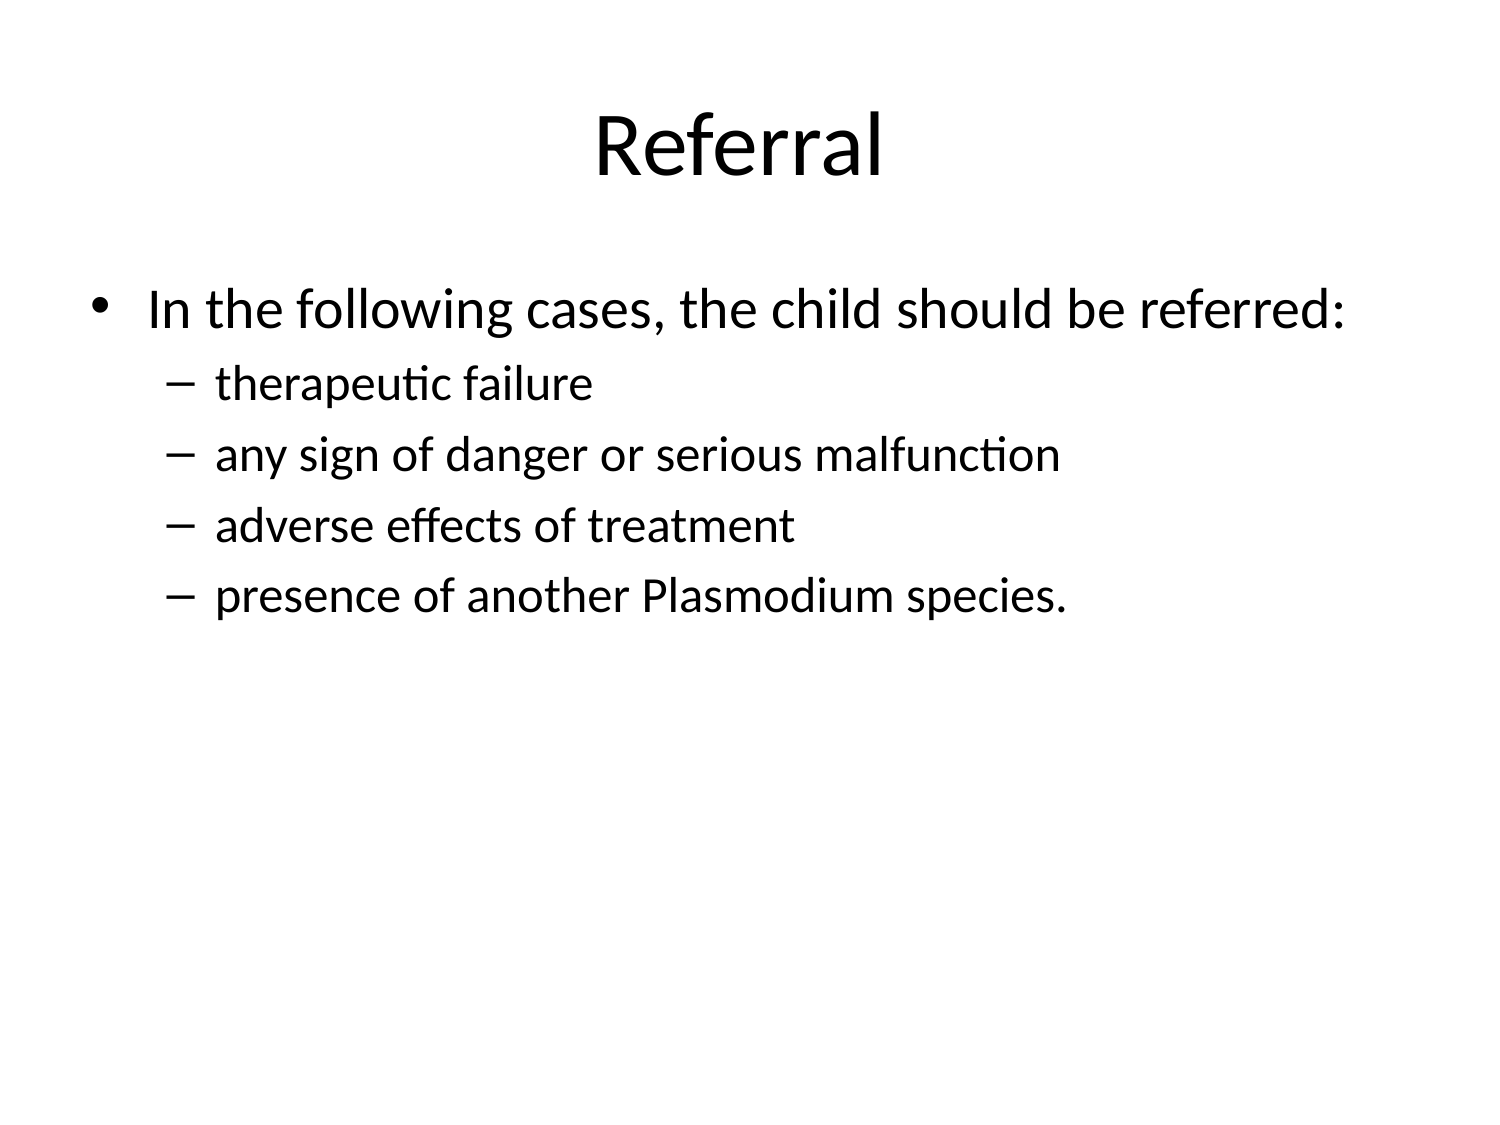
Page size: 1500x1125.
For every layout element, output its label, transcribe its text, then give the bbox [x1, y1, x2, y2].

list In the following cases, the child should be referred: therapeutic failure any sign of danger or serious malfunction adverse effects of treatment presence of another Plasmodium species. [75, 262, 1425, 638]
title Referral [75, 45, 1425, 233]
